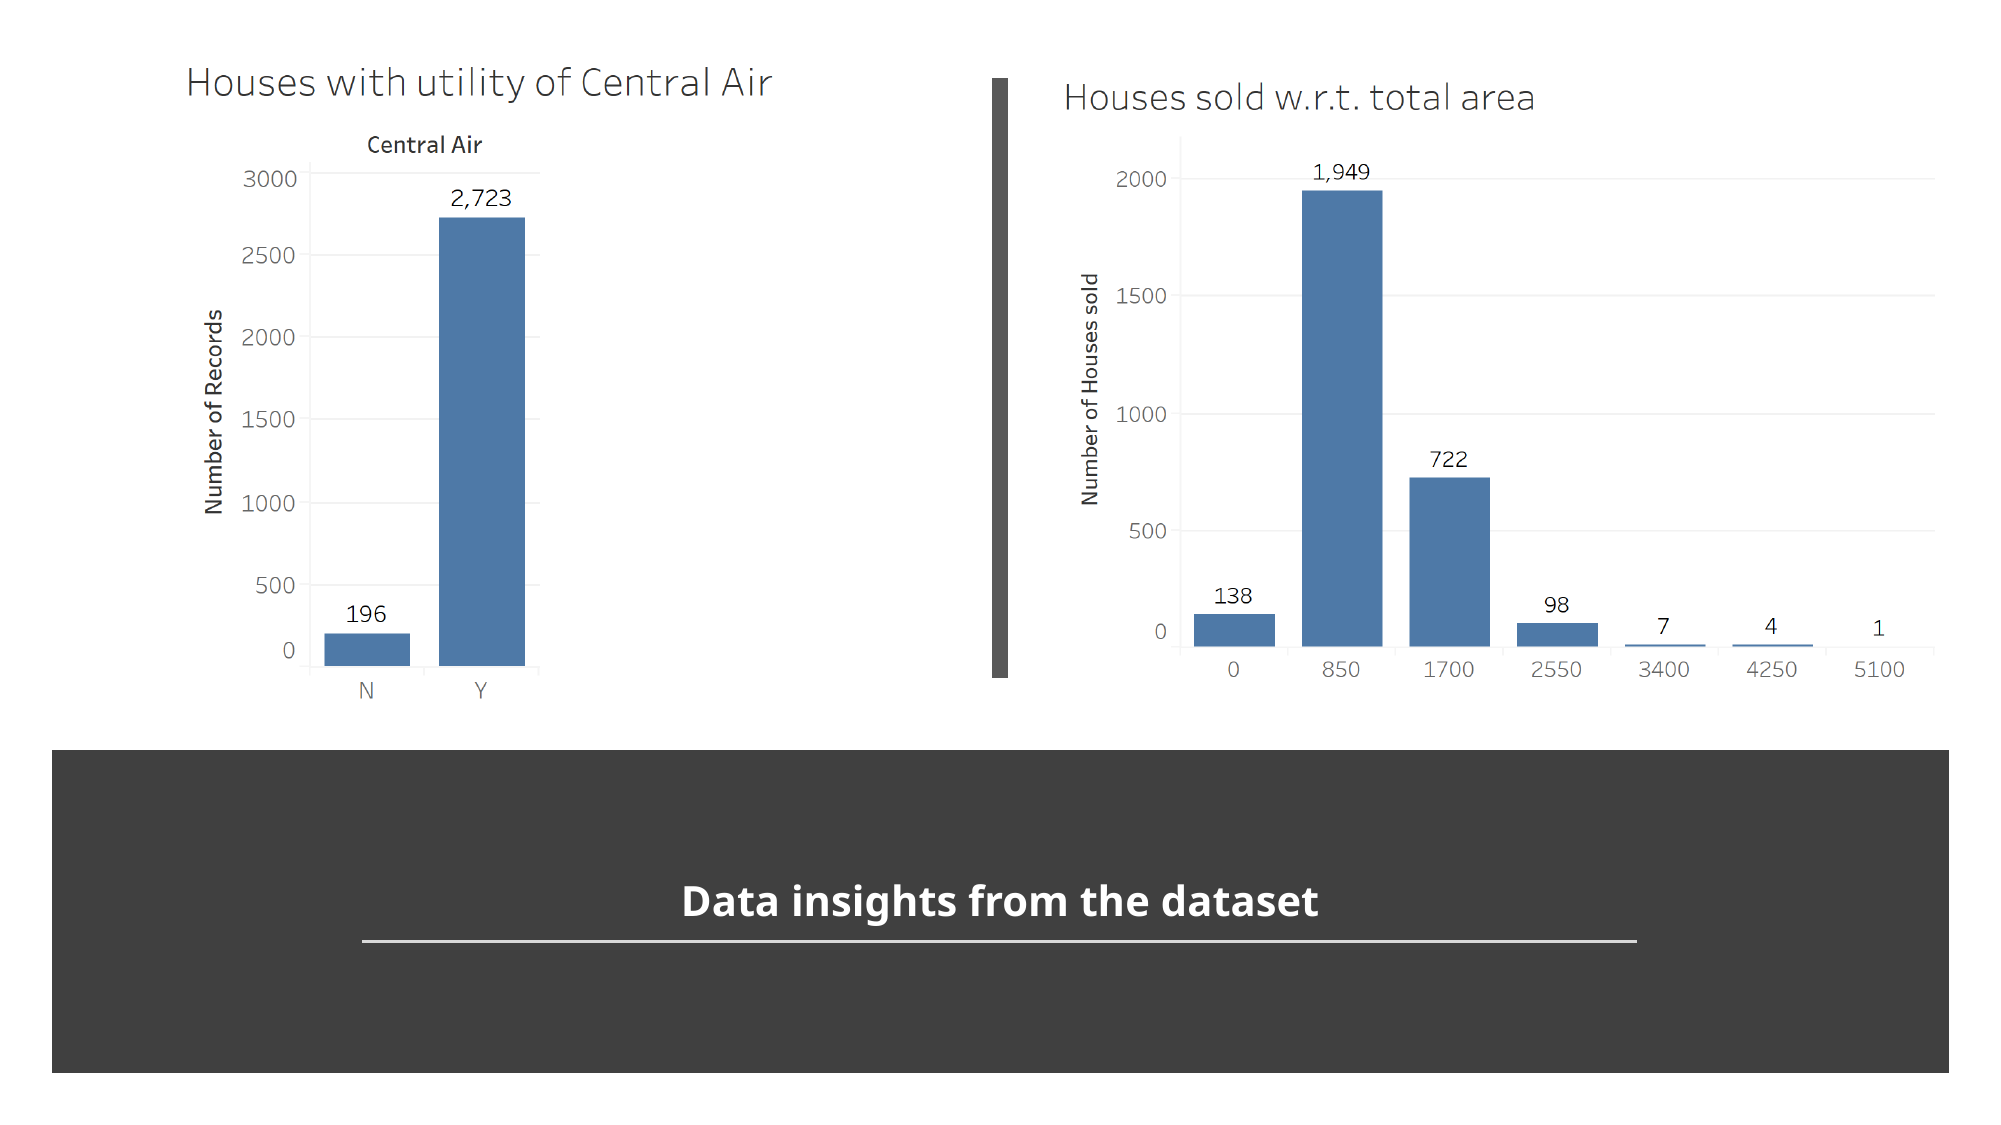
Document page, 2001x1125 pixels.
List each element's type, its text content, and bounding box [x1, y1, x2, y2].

text_box [61, 759, 1939, 1064]
title Data insights from the dataset [86, 780, 1914, 933]
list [1052, 62, 1948, 694]
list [174, 50, 826, 707]
